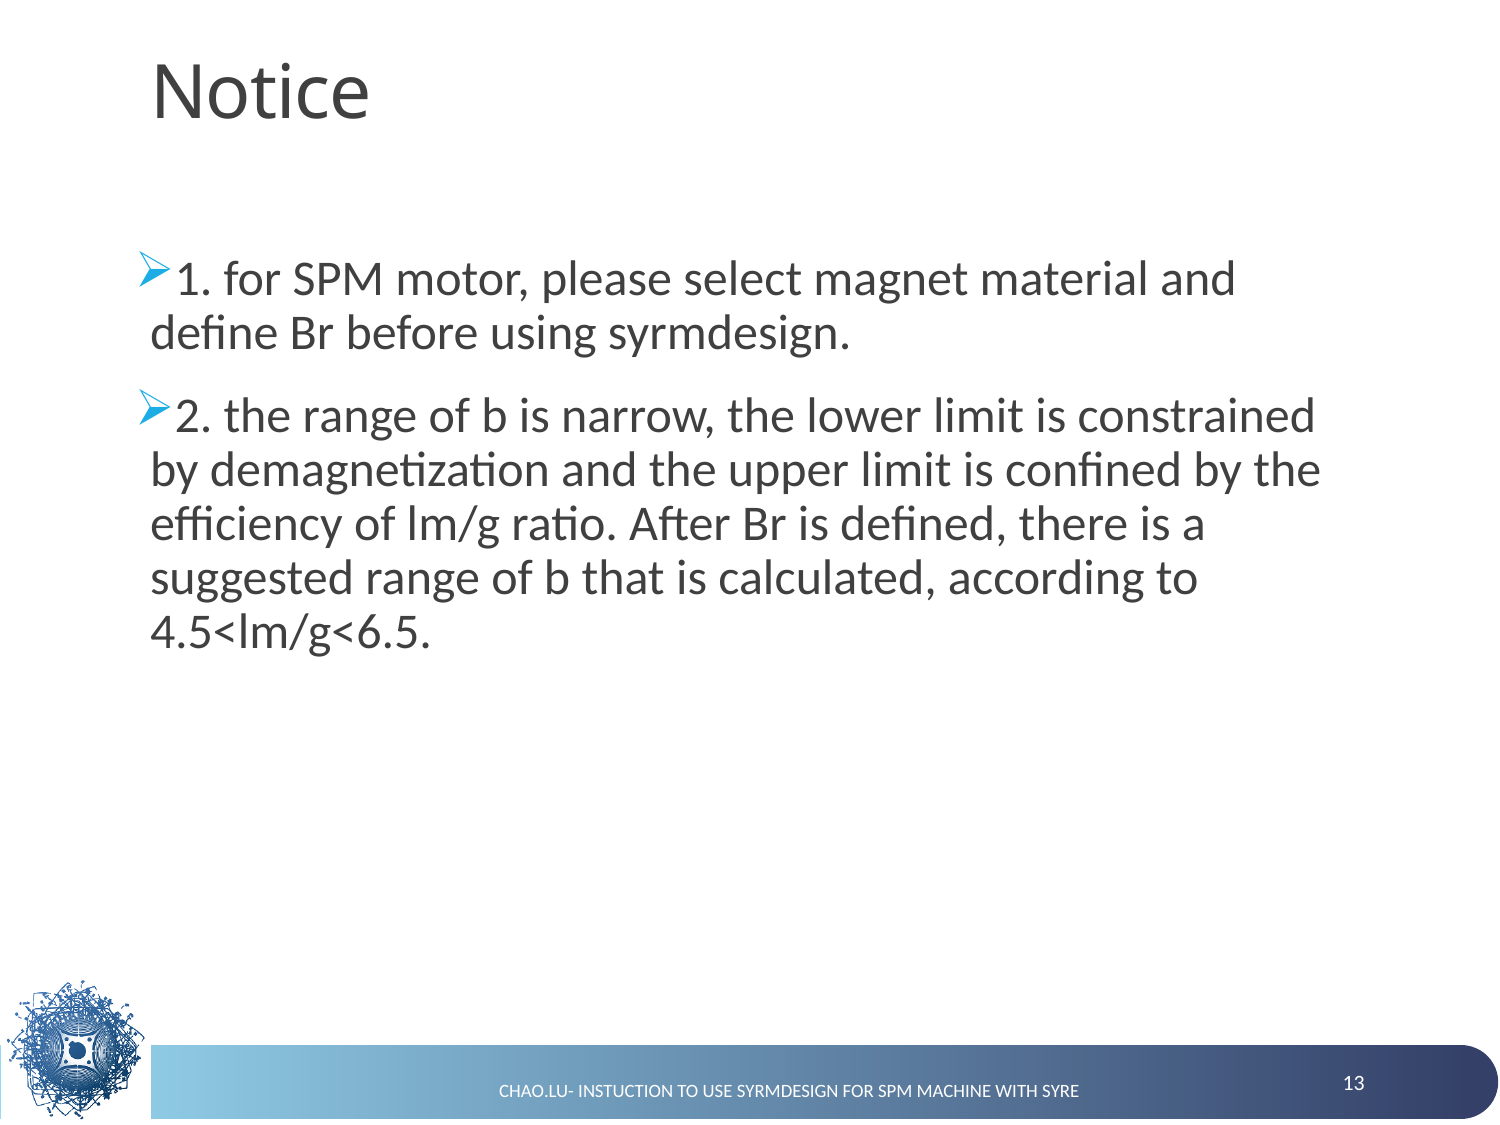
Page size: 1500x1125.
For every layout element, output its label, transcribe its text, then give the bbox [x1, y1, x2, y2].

slide_number 13 [1218, 1051, 1380, 1112]
list 1. for SPM motor, please select magnet material and define Br before using syrmdesign. 2. the range of b is narrow, the lower limit is constrained by demagnetization and the upper limit is confined by the efficiency of lm/g ratio. After Br is defined, there is a suggested range of b that is calculated, according to 4.5<lm/g<6.5. [135, 244, 1373, 710]
footer Chao.LU- instuction to use syrmDesign for spm machine with syre [453, 1059, 1125, 1120]
title Notice [135, 47, 1373, 142]
picture [1, 975, 151, 1125]
